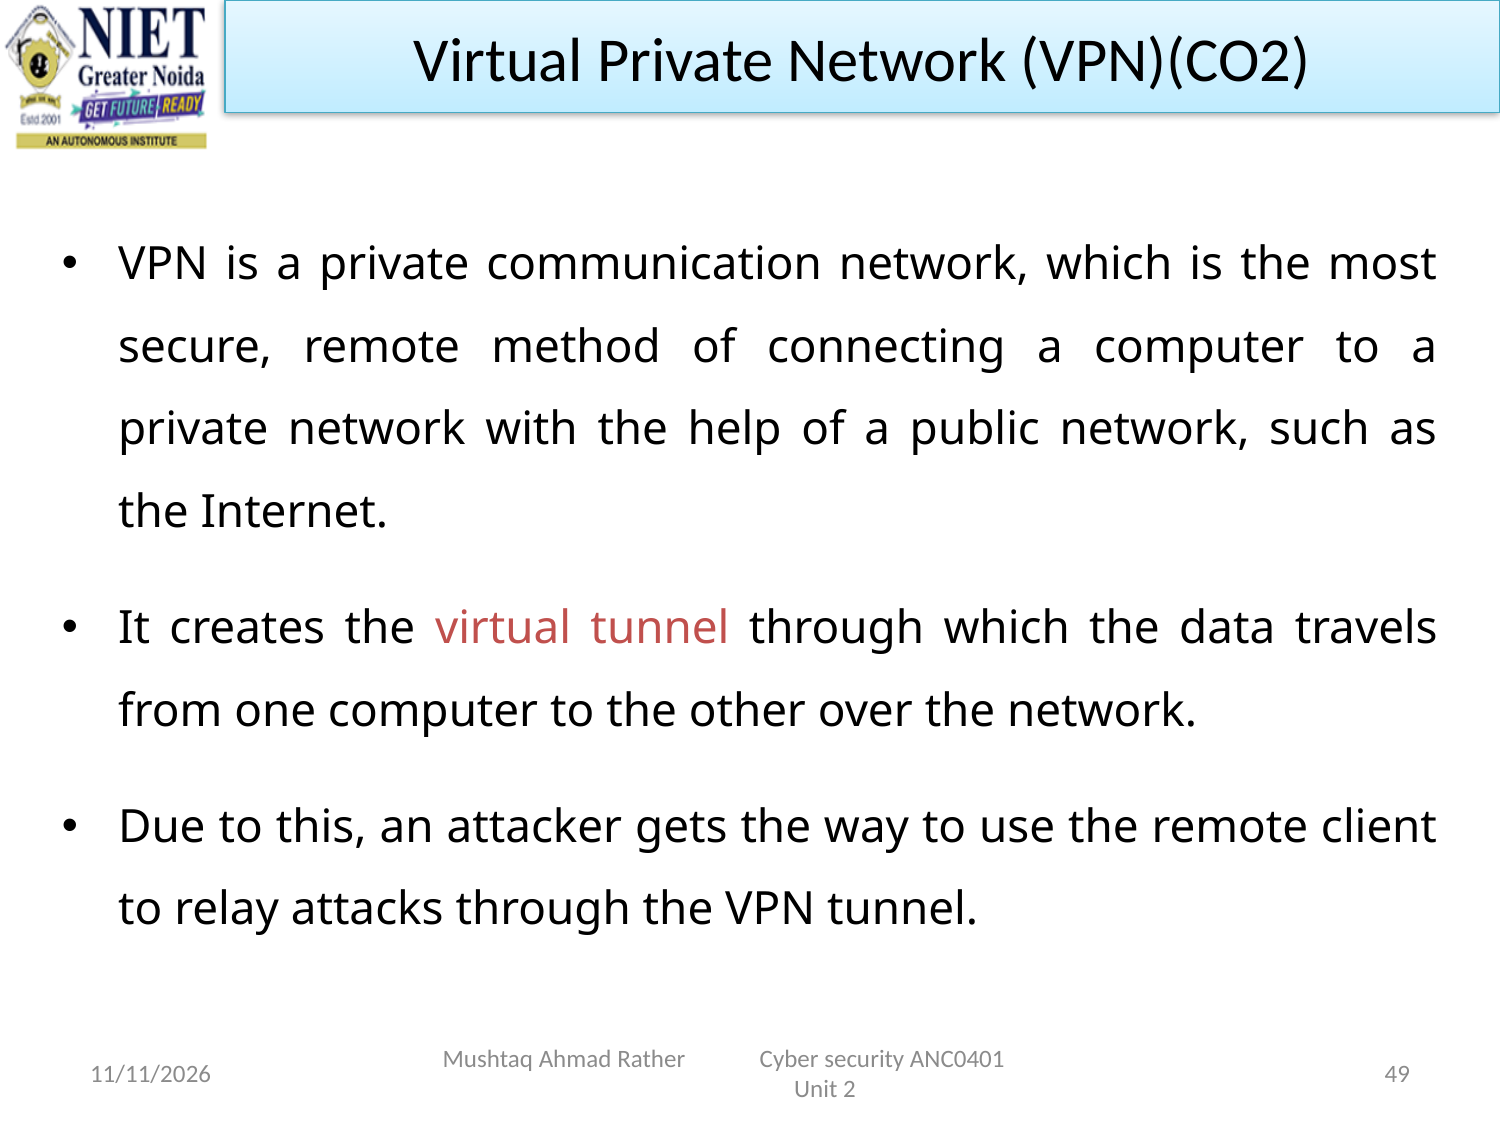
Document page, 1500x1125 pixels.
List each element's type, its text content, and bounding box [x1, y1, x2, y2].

list VPN is a private communication network, which is the most secure, remote method of connecting a computer to a private network with the help of a public network, such as the Internet. It creates the virtual tunnel through which the data travels from one computer to the other over the network. Due to this, an attacker gets the way to use the remote client to relay attacks through the VPN tunnel. [46, 199, 1454, 1004]
footer Mushtaq Ahmad Rather Cyber security ANC0401 Unit 2 [412, 1042, 1074, 1103]
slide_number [75, 1042, 412, 1103]
text_box Virtual Private Network (VPN)(CO2) [238, 0, 1500, 113]
slide_number 49 [1074, 1042, 1425, 1103]
picture [0, 0, 238, 154]
